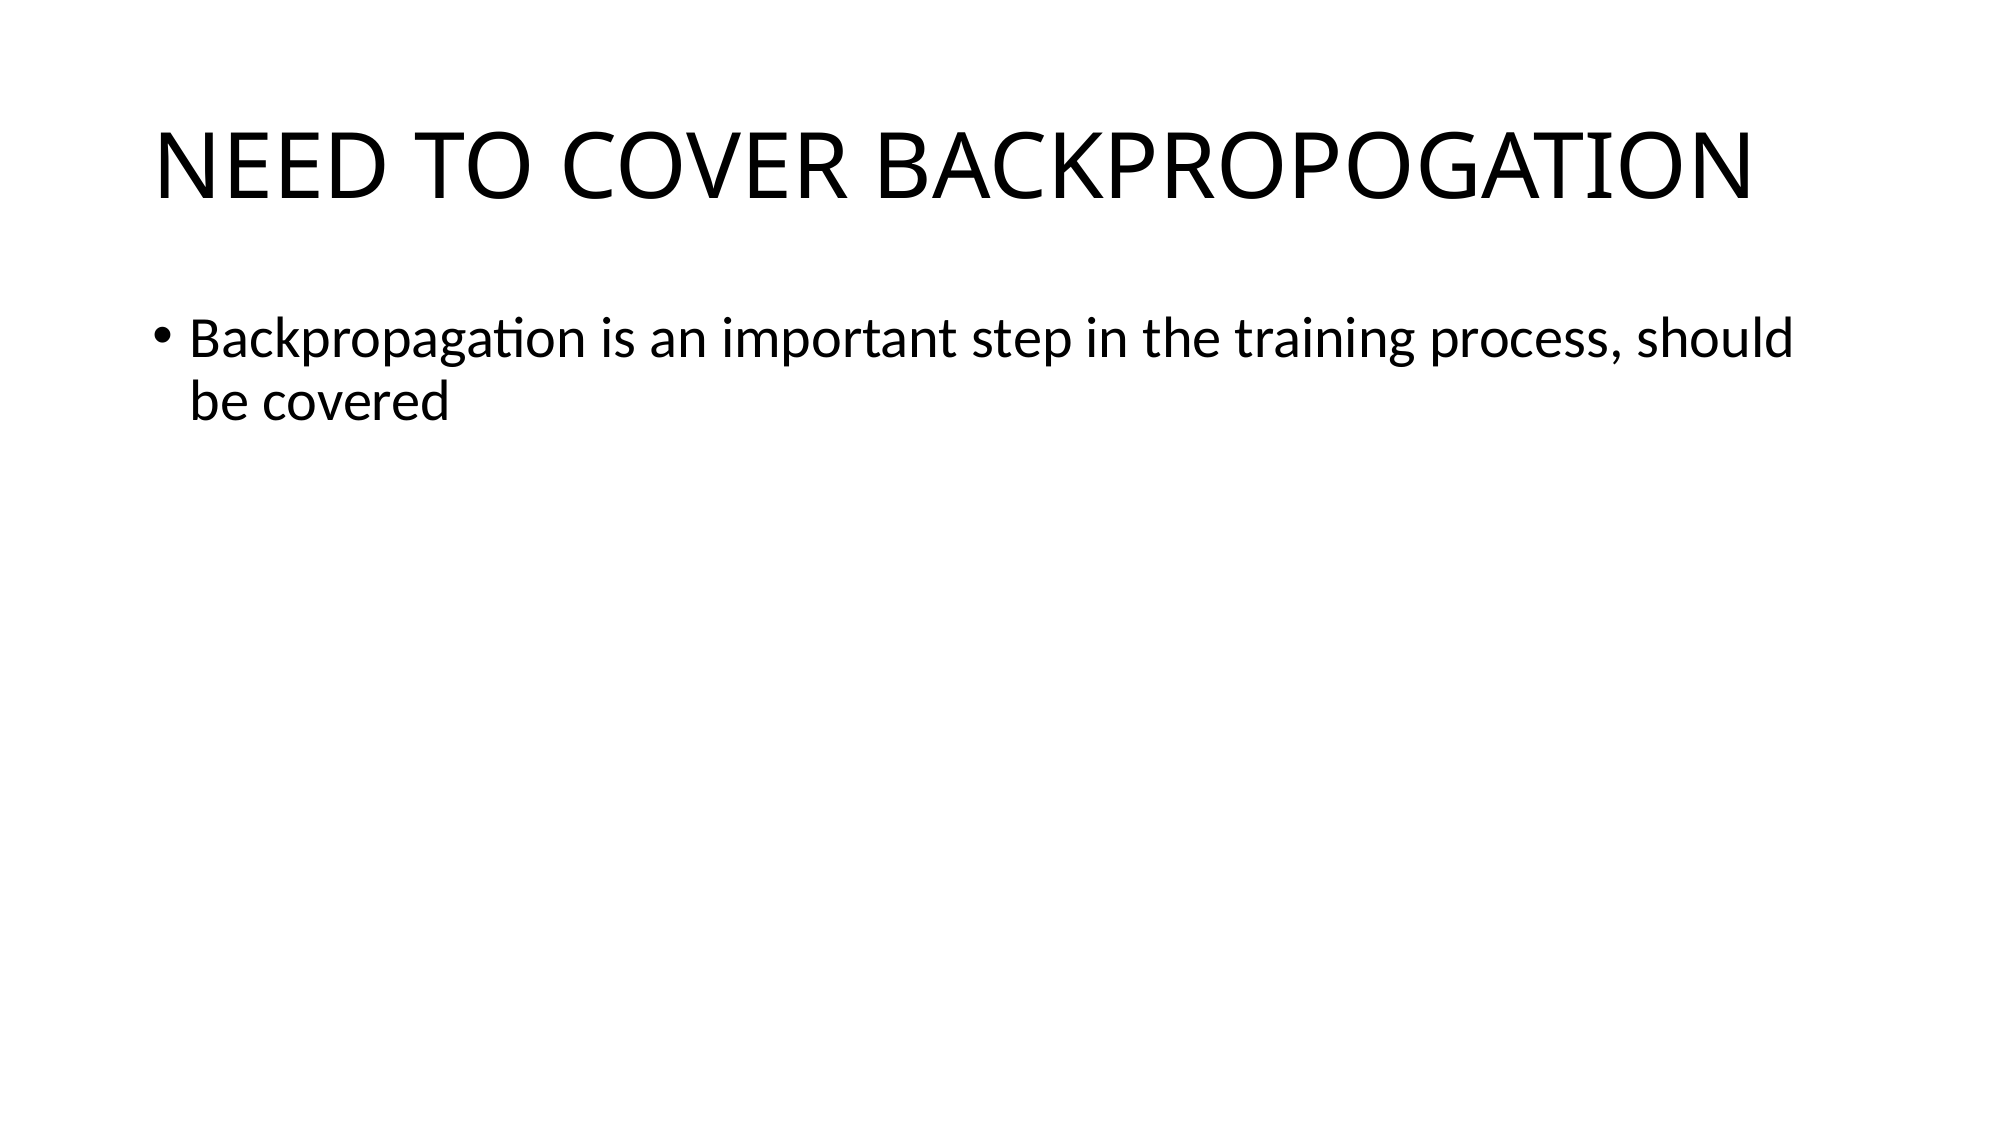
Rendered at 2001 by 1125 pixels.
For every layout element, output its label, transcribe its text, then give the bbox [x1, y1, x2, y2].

title NEED TO COVER BACKPROPOGATION [137, 59, 1863, 278]
list Backpropagation is an important step in the training process, should be covered [137, 299, 1863, 1014]
